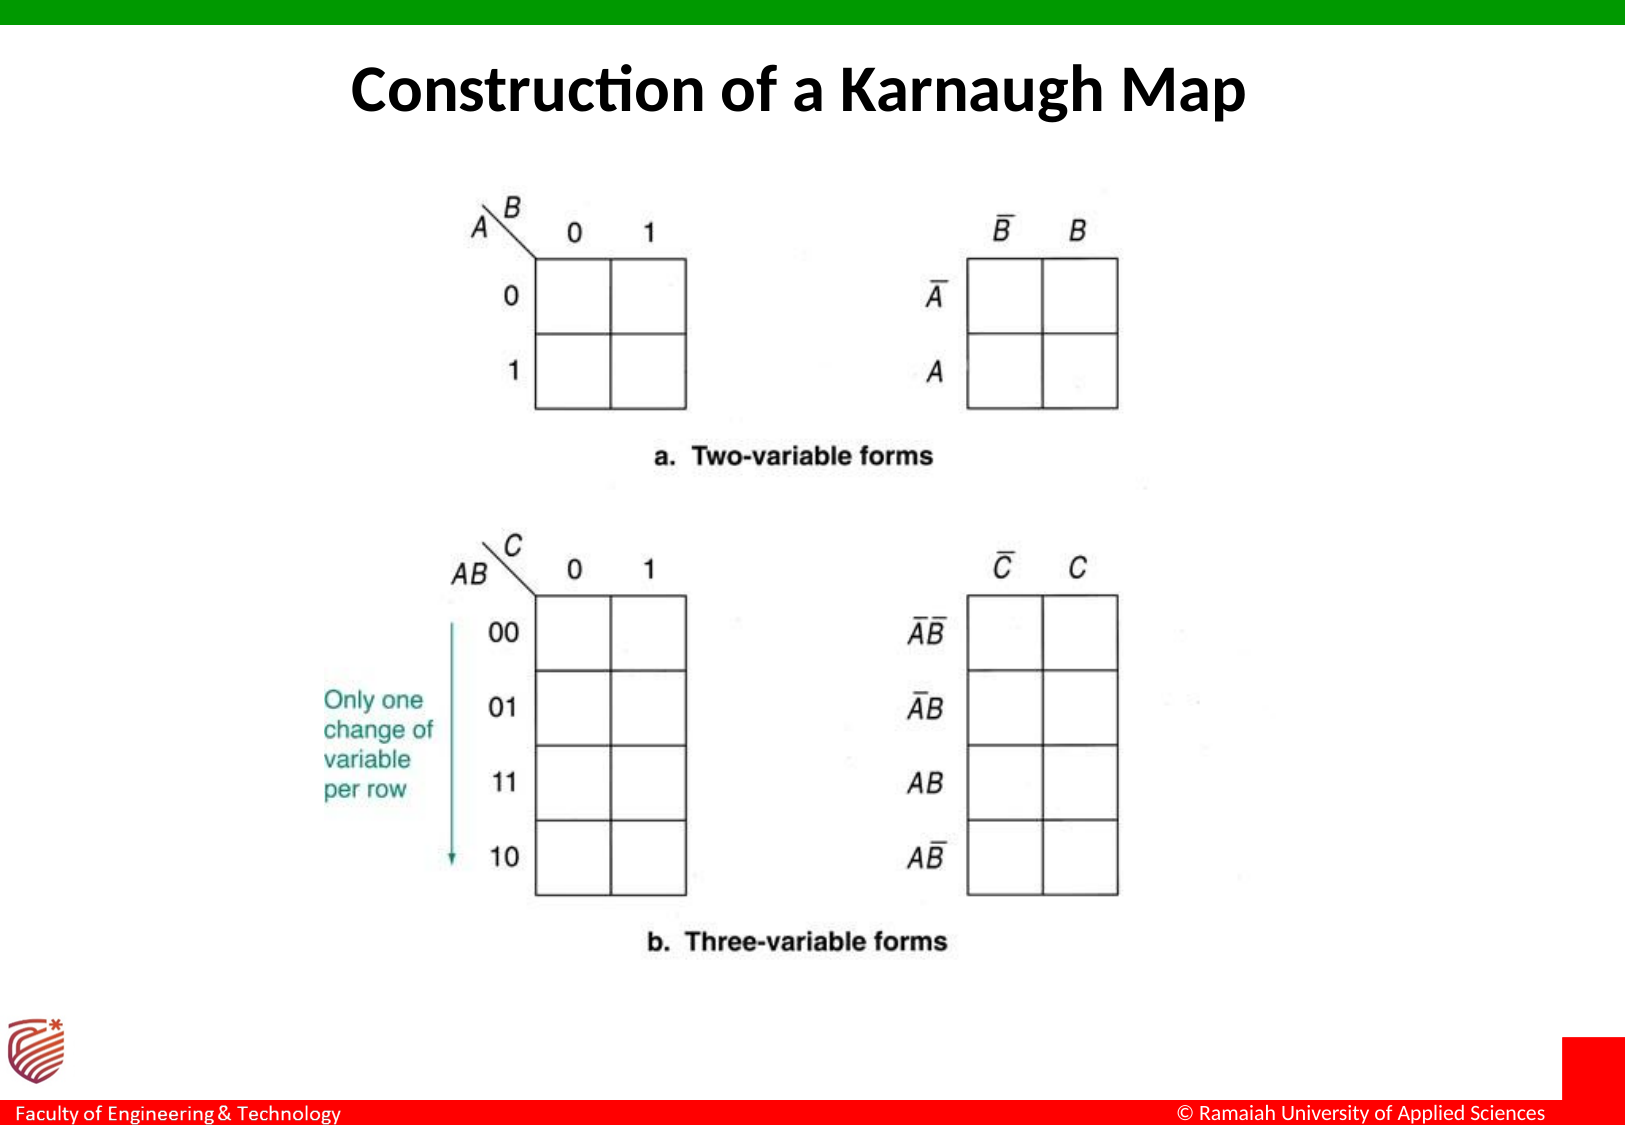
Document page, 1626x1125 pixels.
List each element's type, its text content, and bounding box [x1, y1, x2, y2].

text_box Construction of a Karnaugh Map [162, 37, 1438, 225]
picture [324, 185, 1276, 979]
picture [0, 1004, 75, 1089]
picture [0, 1093, 357, 1125]
